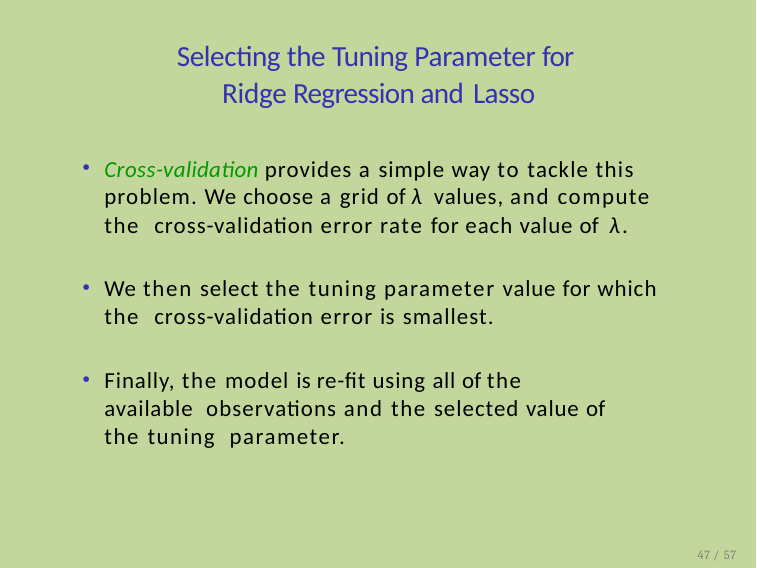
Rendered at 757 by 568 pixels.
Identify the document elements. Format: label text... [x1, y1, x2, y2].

text_box Selecting the Tuning Parameter for Ridge Regression and Lasso Cross-validation provides a simple way to tackle this problem. We choose a grid of λ values, and compute the cross-validation error rate for each value of λ. We then select the tuning parameter value for which the cross-validation error is smallest. Finally, the model is re-fit using all of the available observations and the selected value of the tuning parameter. [35, 34, 721, 449]
slide_number 47 / 57 [691, 548, 743, 568]
